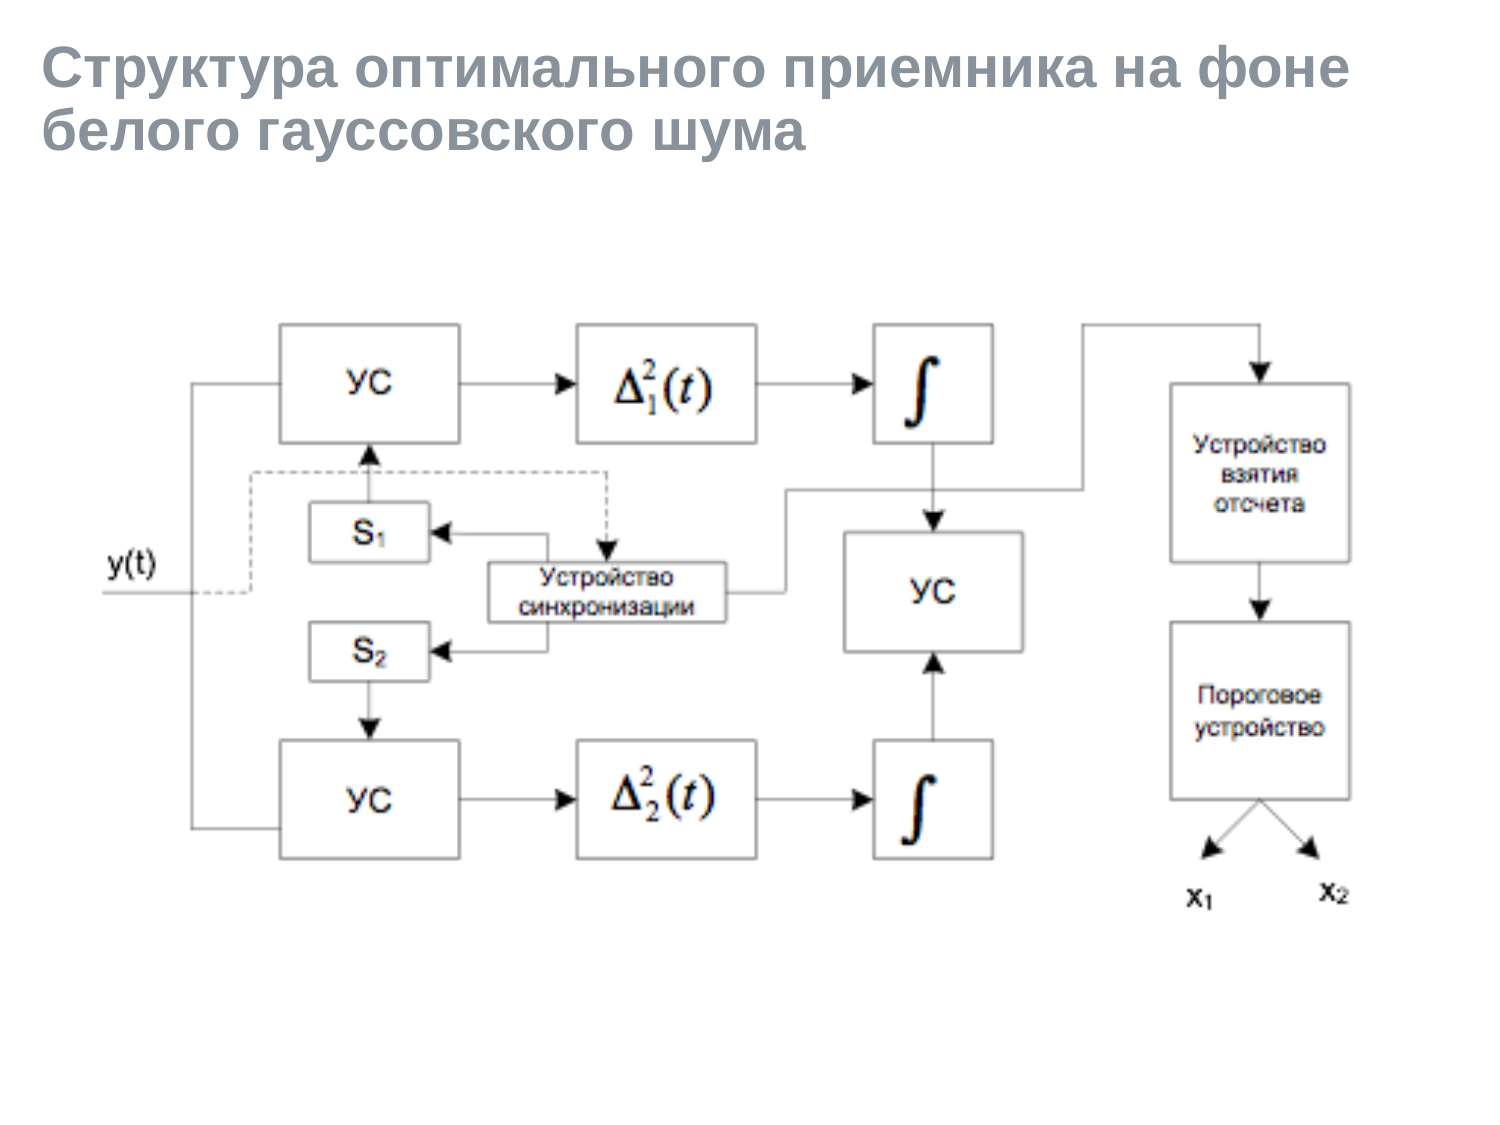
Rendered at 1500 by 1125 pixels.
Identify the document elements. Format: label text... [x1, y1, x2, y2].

title Структура оптимального приемника на фоне белого гауссовского шума [41, 36, 1459, 197]
picture [68, 295, 1445, 952]
